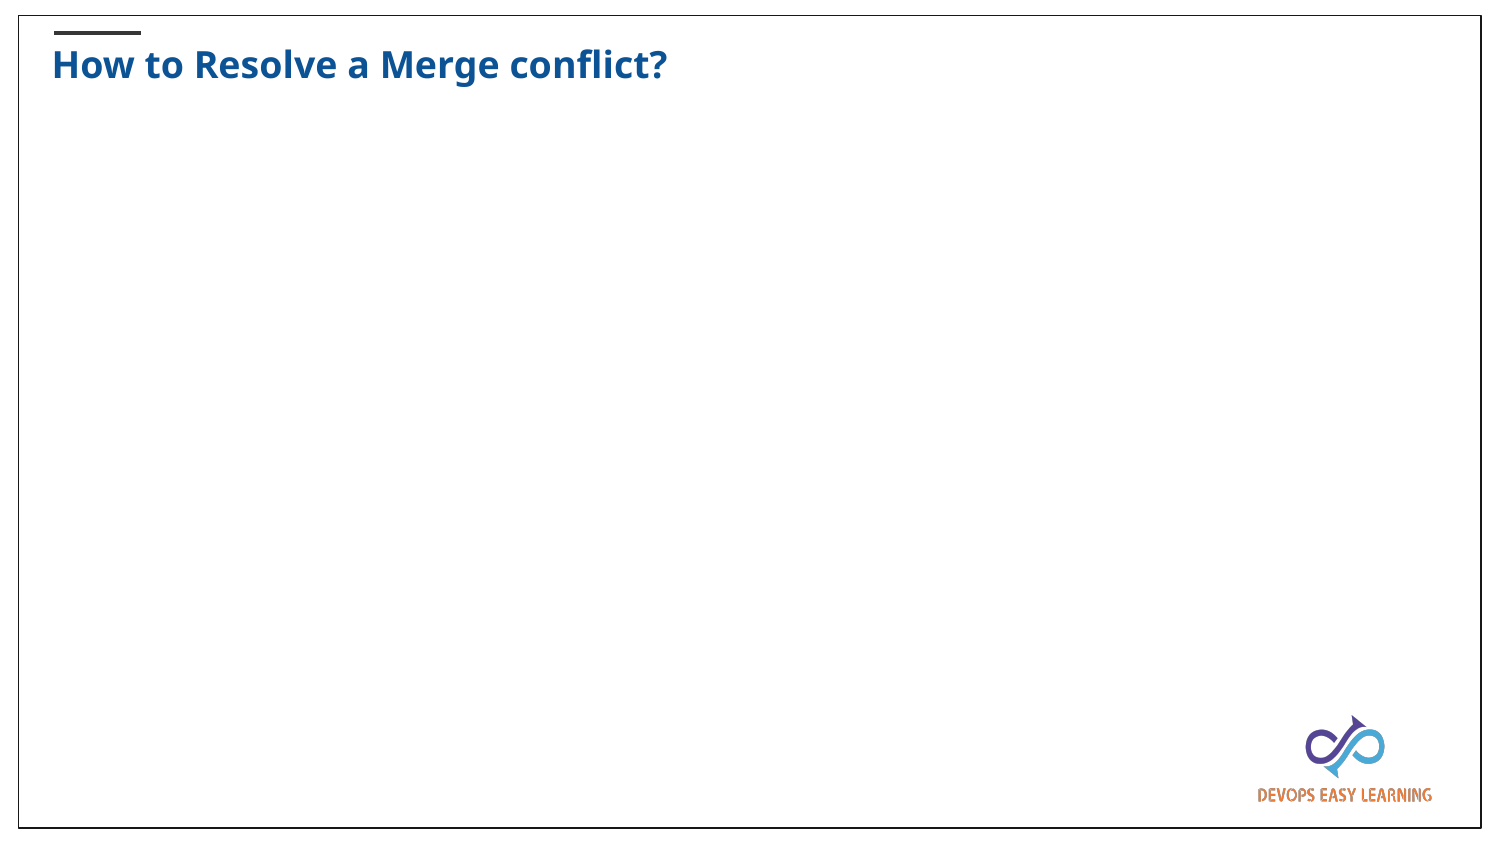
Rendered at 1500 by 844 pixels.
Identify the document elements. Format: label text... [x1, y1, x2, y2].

text_box How to Resolve a Merge conflict? [36, 33, 1220, 94]
text_box [18, 15, 1482, 829]
picture [1249, 705, 1441, 820]
